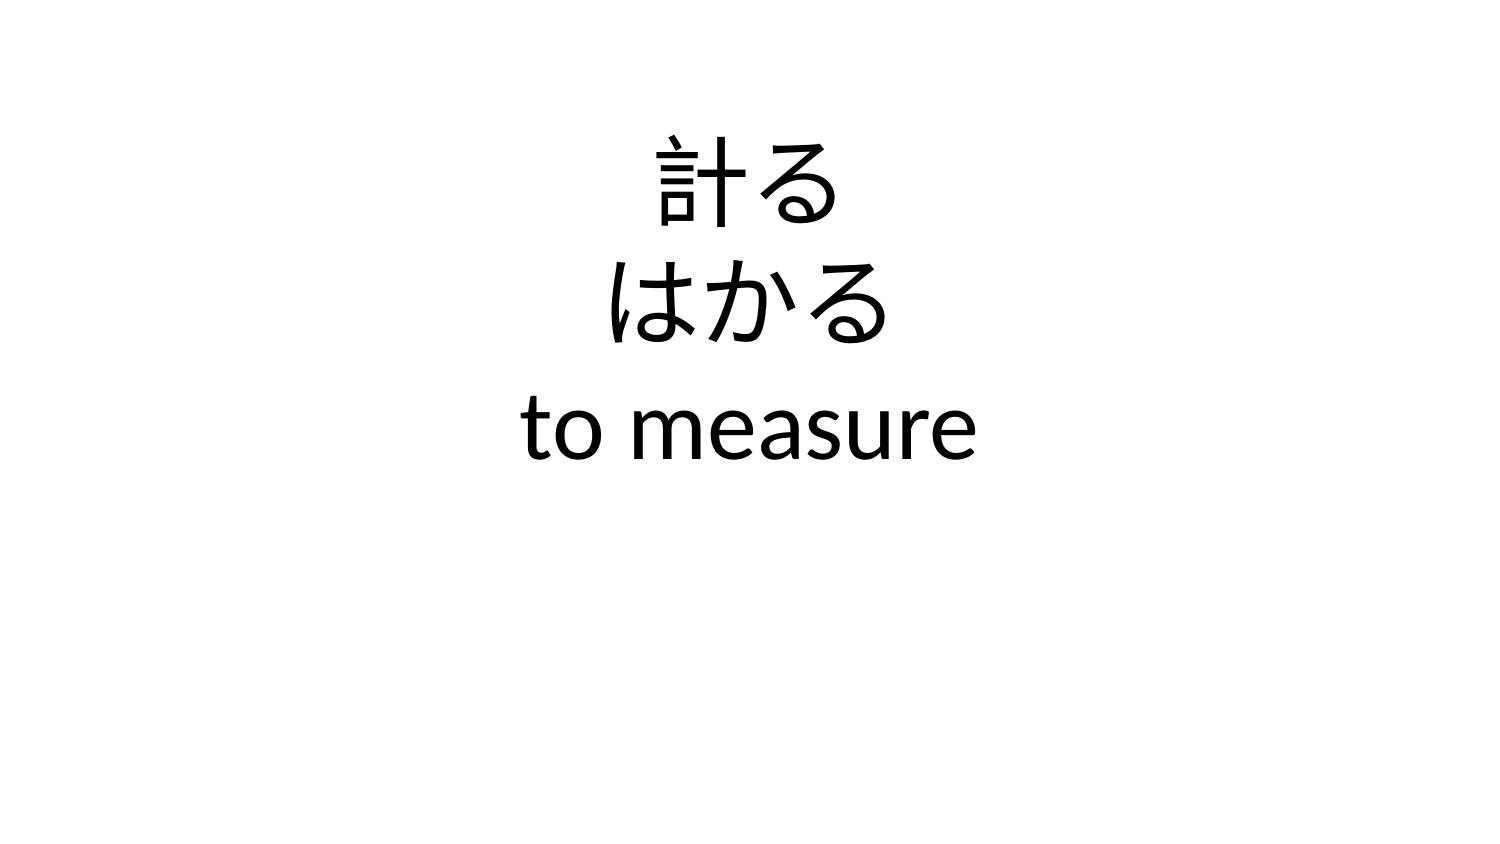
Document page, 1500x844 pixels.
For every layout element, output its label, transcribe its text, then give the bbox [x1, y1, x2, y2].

text_box 計る はかる to measure [0, 149, 1500, 450]
